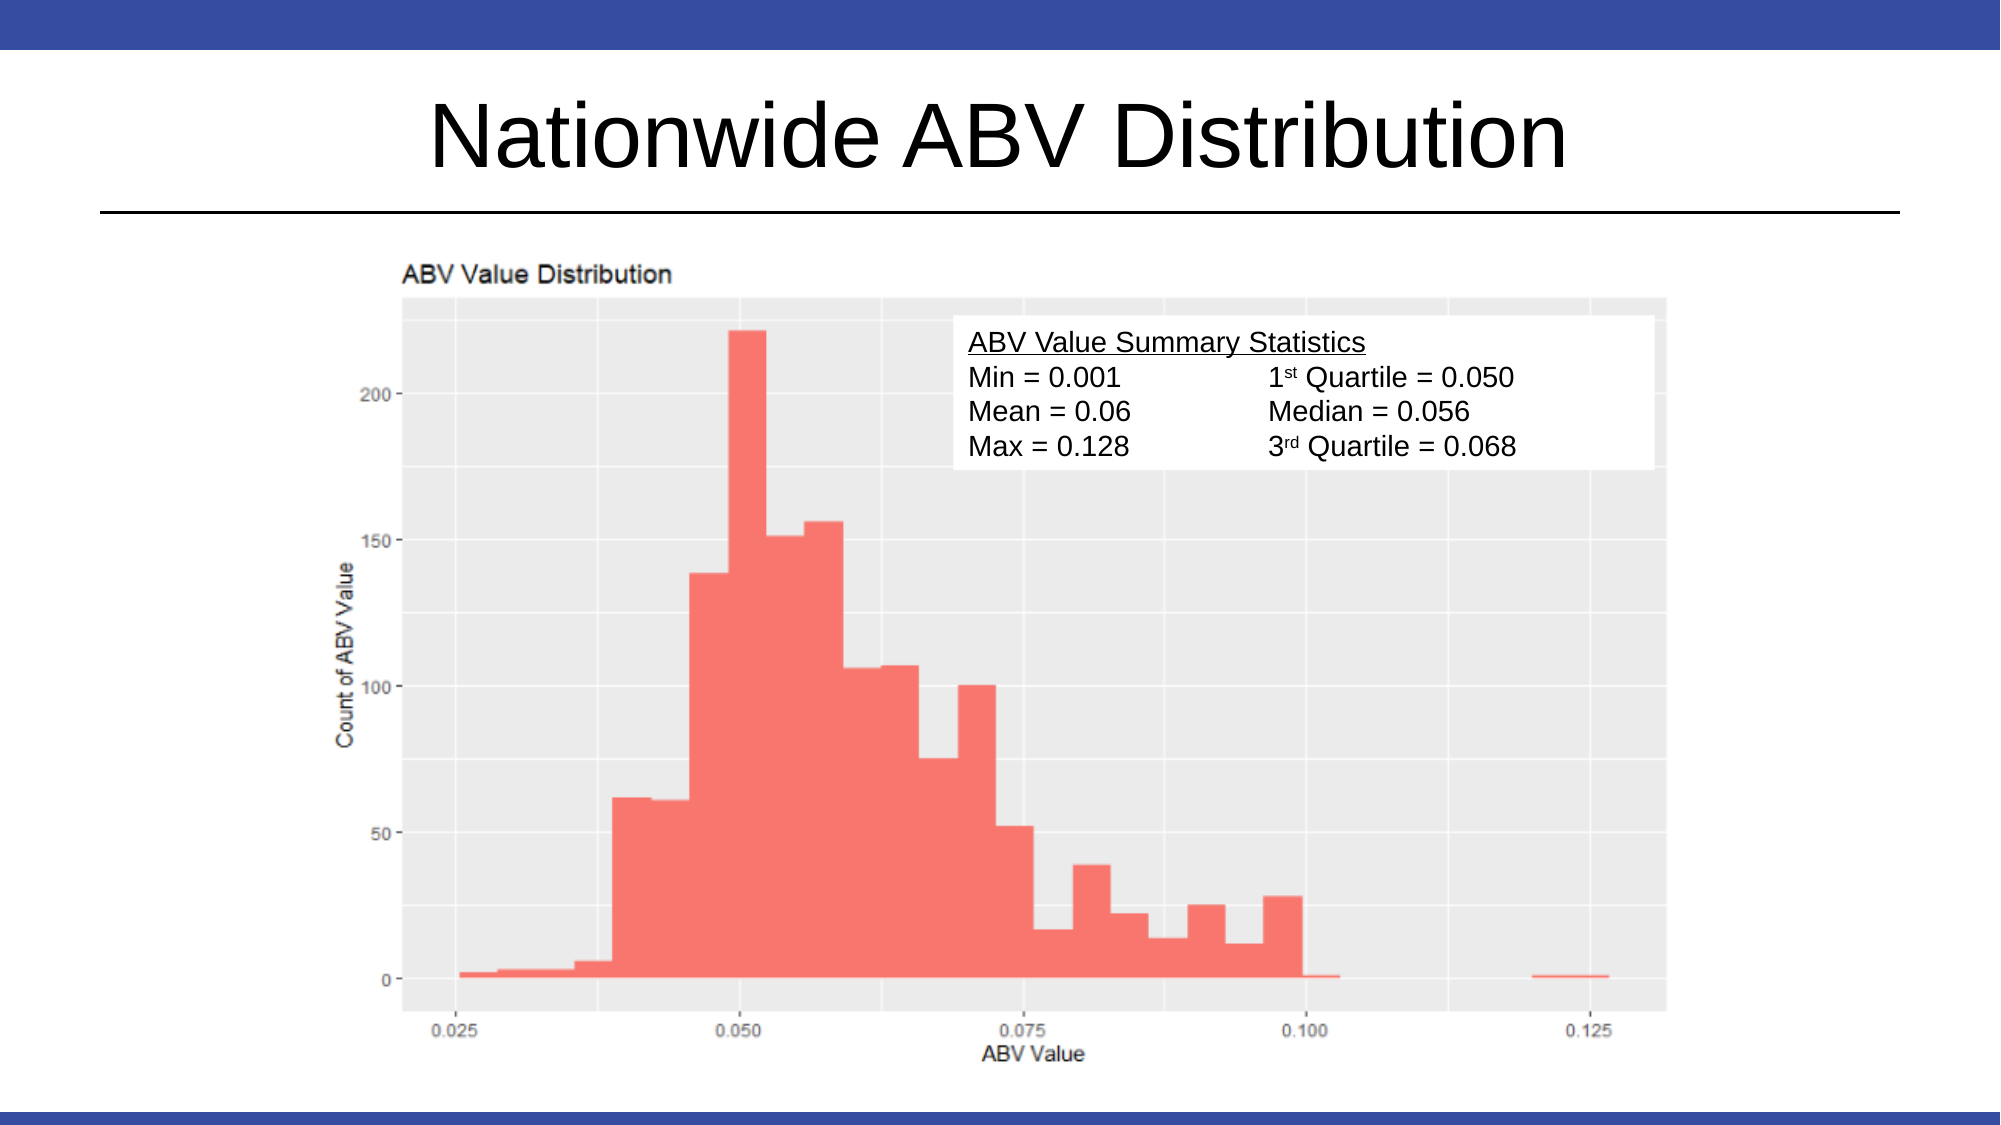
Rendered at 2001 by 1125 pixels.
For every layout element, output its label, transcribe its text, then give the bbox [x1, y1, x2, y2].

title Nationwide ABV Distribution [249, 37, 1750, 225]
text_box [324, 252, 1681, 1076]
